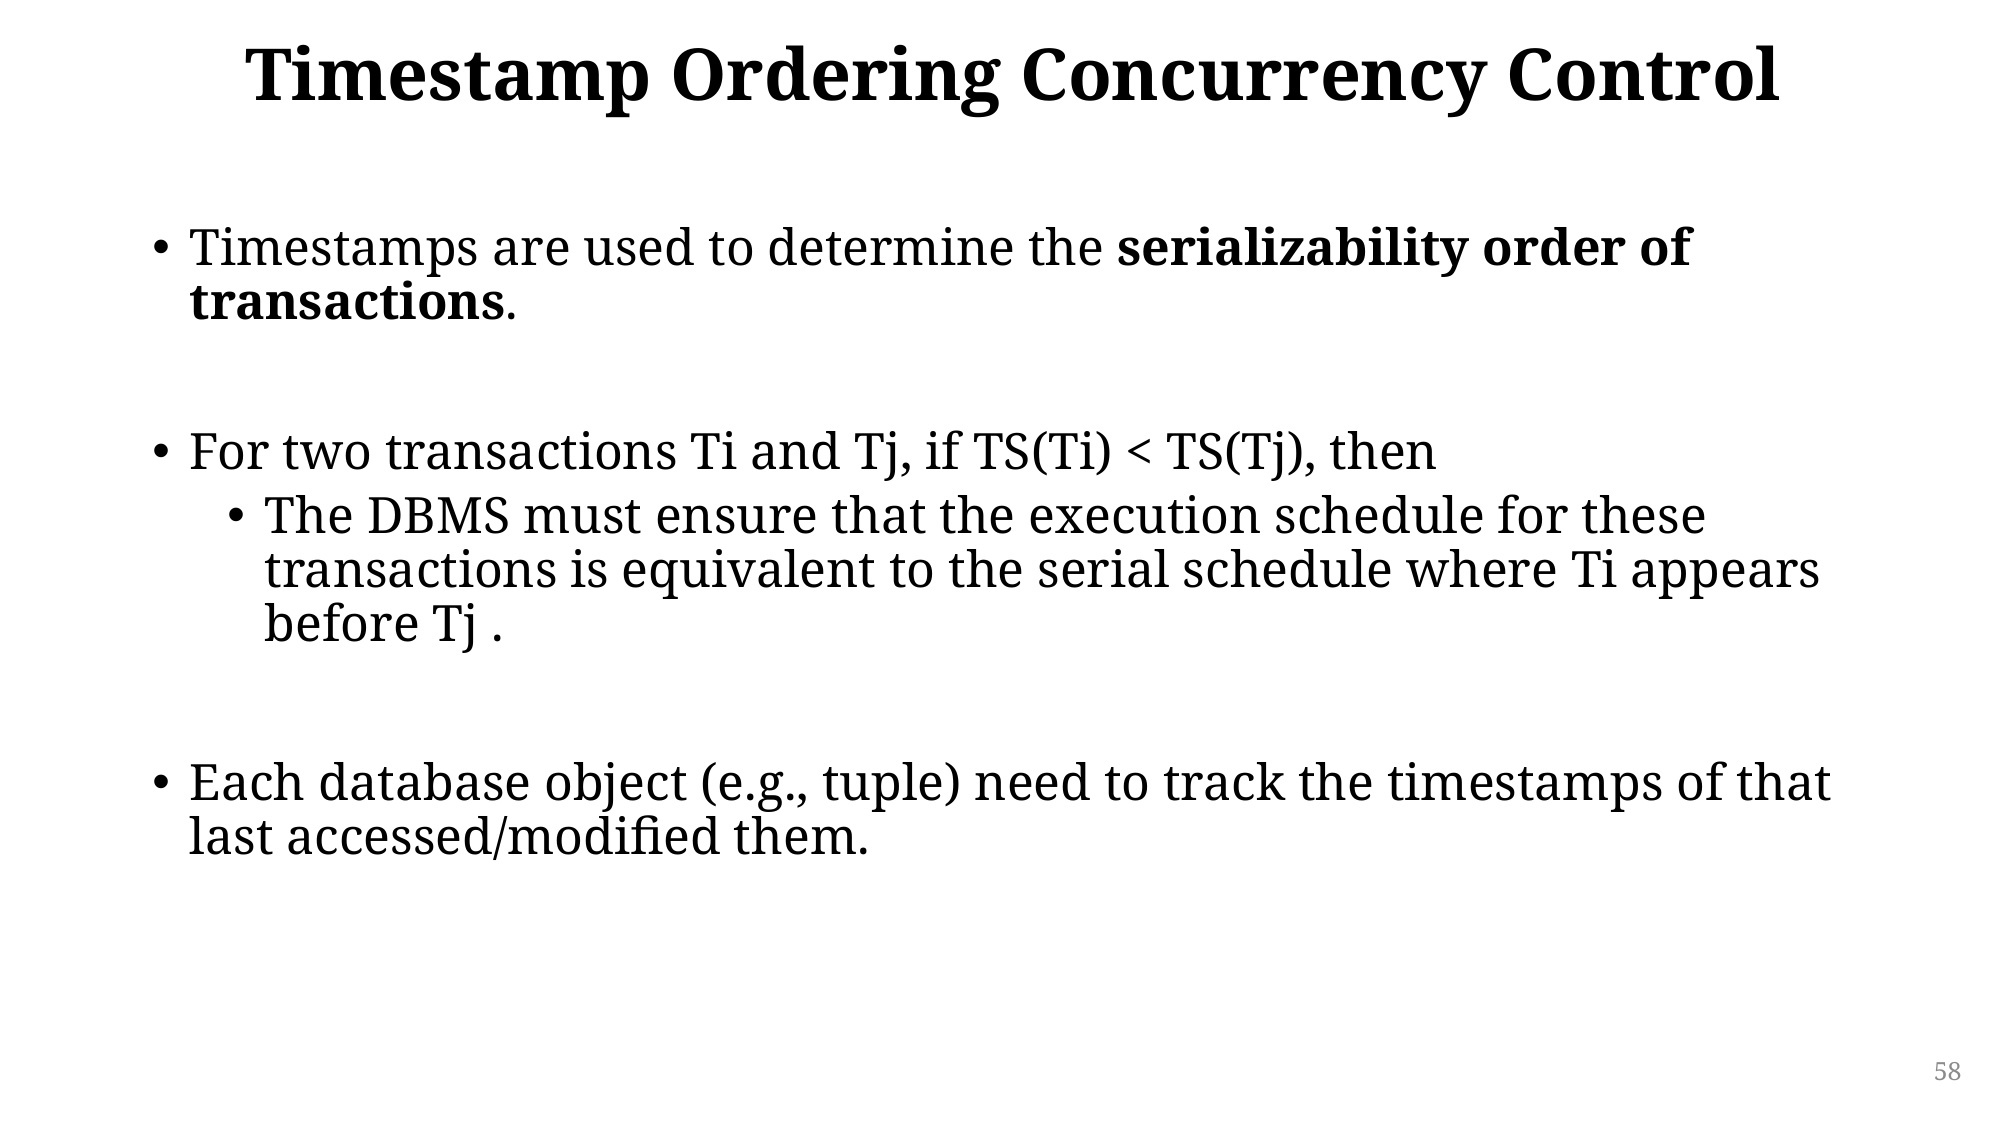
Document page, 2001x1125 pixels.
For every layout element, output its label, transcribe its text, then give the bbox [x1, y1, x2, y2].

slide_number 58 [1526, 1042, 1977, 1103]
list Timestamps are used to determine the serializability order of transactions. For two transactions Ti and Tj, if TS(Ti) < TS(Tj), then The DBMS must ensure that the execution schedule for these transactions is equivalent to the serial schedule where Ti appears before Tj . Each database object (e.g., tuple) need to track the timestamps of that last accessed/modified them. [137, 215, 1931, 965]
title Timestamp Ordering Concurrency Control [150, 3, 1876, 152]
